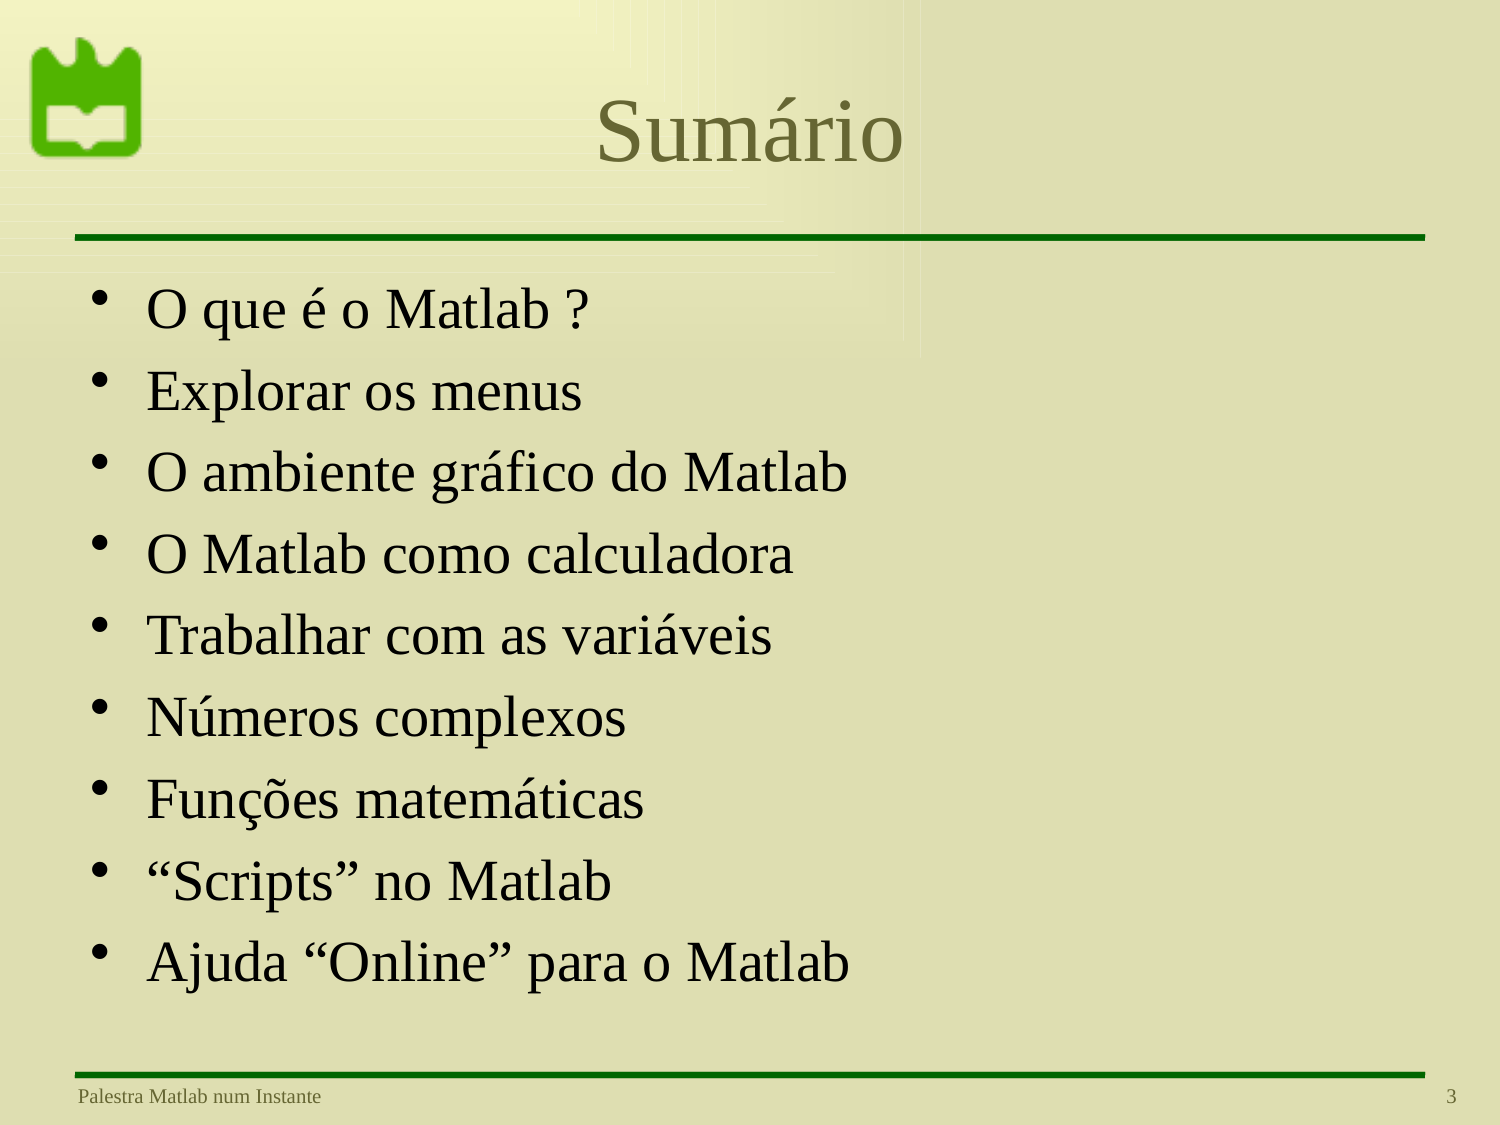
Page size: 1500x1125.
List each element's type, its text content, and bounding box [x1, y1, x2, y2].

title Sumário [75, 37, 1425, 213]
list O que é o Matlab ? Explorar os menus O ambiente gráfico do Matlab O Matlab como calculadora Trabalhar com as variáveis Números complexos Funções matemáticas “Scripts” no Matlab Ajuda “Online” para o Matlab [75, 262, 1425, 1038]
